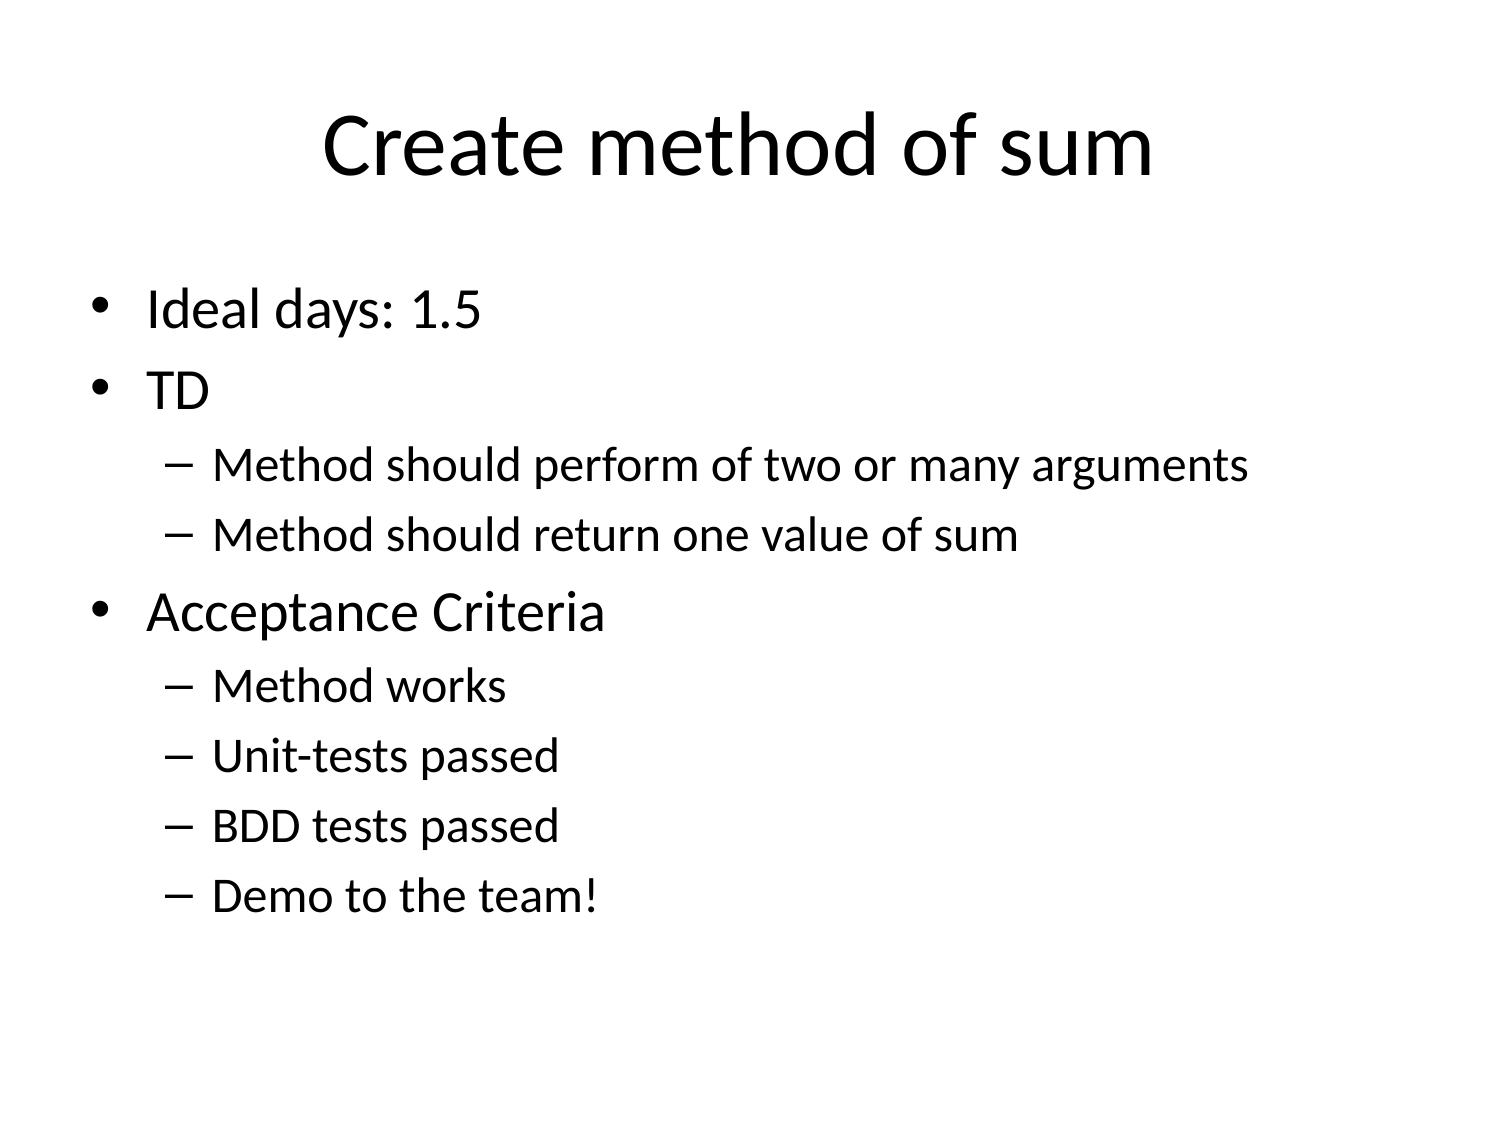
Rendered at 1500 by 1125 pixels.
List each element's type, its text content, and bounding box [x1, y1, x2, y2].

list Ideal days: 1.5 TD Method should perform of two or many arguments Method should return one value of sum Acceptance Criteria Method works Unit-tests passed BDD tests passed Demo to the team! [75, 262, 1425, 1005]
title Create method of sum [75, 45, 1425, 233]
